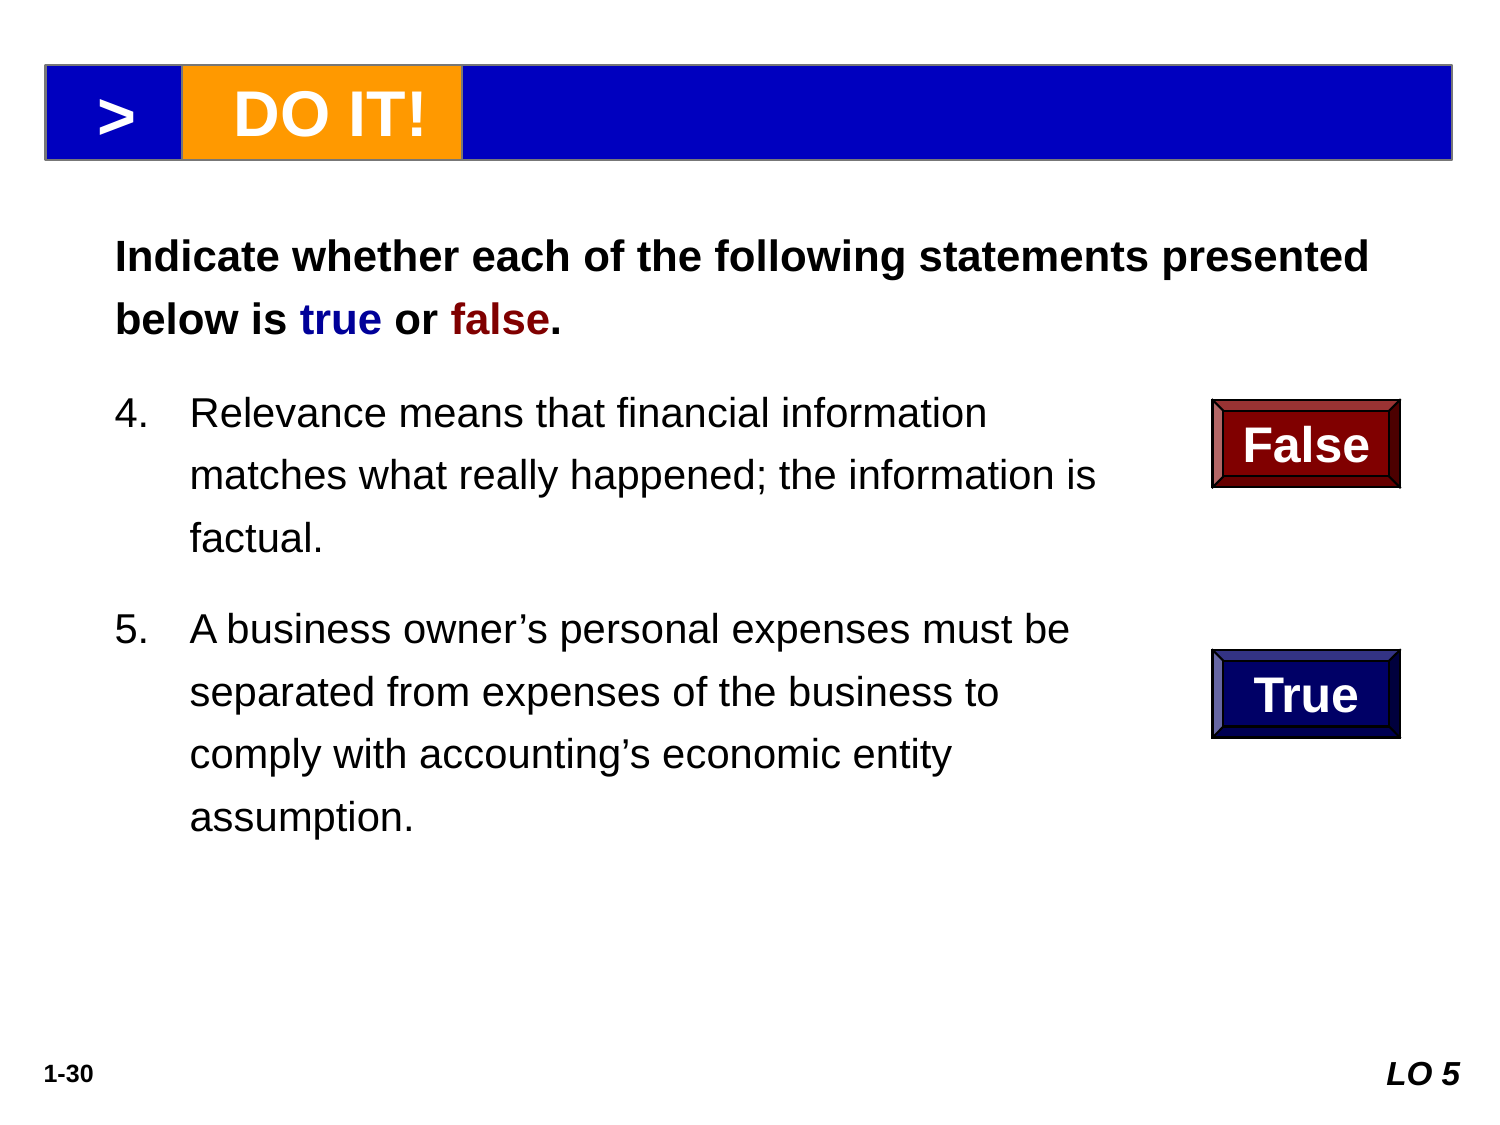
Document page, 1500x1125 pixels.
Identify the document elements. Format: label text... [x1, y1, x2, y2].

text_box Indicate whether each of the following statements presented below is true or false. [99, 209, 1400, 351]
text_box > [45, 65, 181, 161]
text_box LO 5 [1350, 1044, 1475, 1100]
text_box [1213, 400, 1223, 486]
text_box [1213, 650, 1223, 736]
text_box [1214, 400, 1398, 410]
text_box True [1212, 649, 1401, 738]
text_box [1214, 727, 1398, 737]
text_box [1214, 477, 1398, 487]
text_box DO IT! [181, 65, 463, 161]
text_box Relevance means that financial information matches what really happened; the information is factual. A business owner’s personal expenses must be separated from expenses of the business to comply with accounting’s economic entity assumption. [99, 365, 1138, 848]
text_box False [1212, 399, 1401, 488]
text_box Transaction Analysis [1214, 650, 1398, 660]
text_box > [463, 65, 1453, 161]
